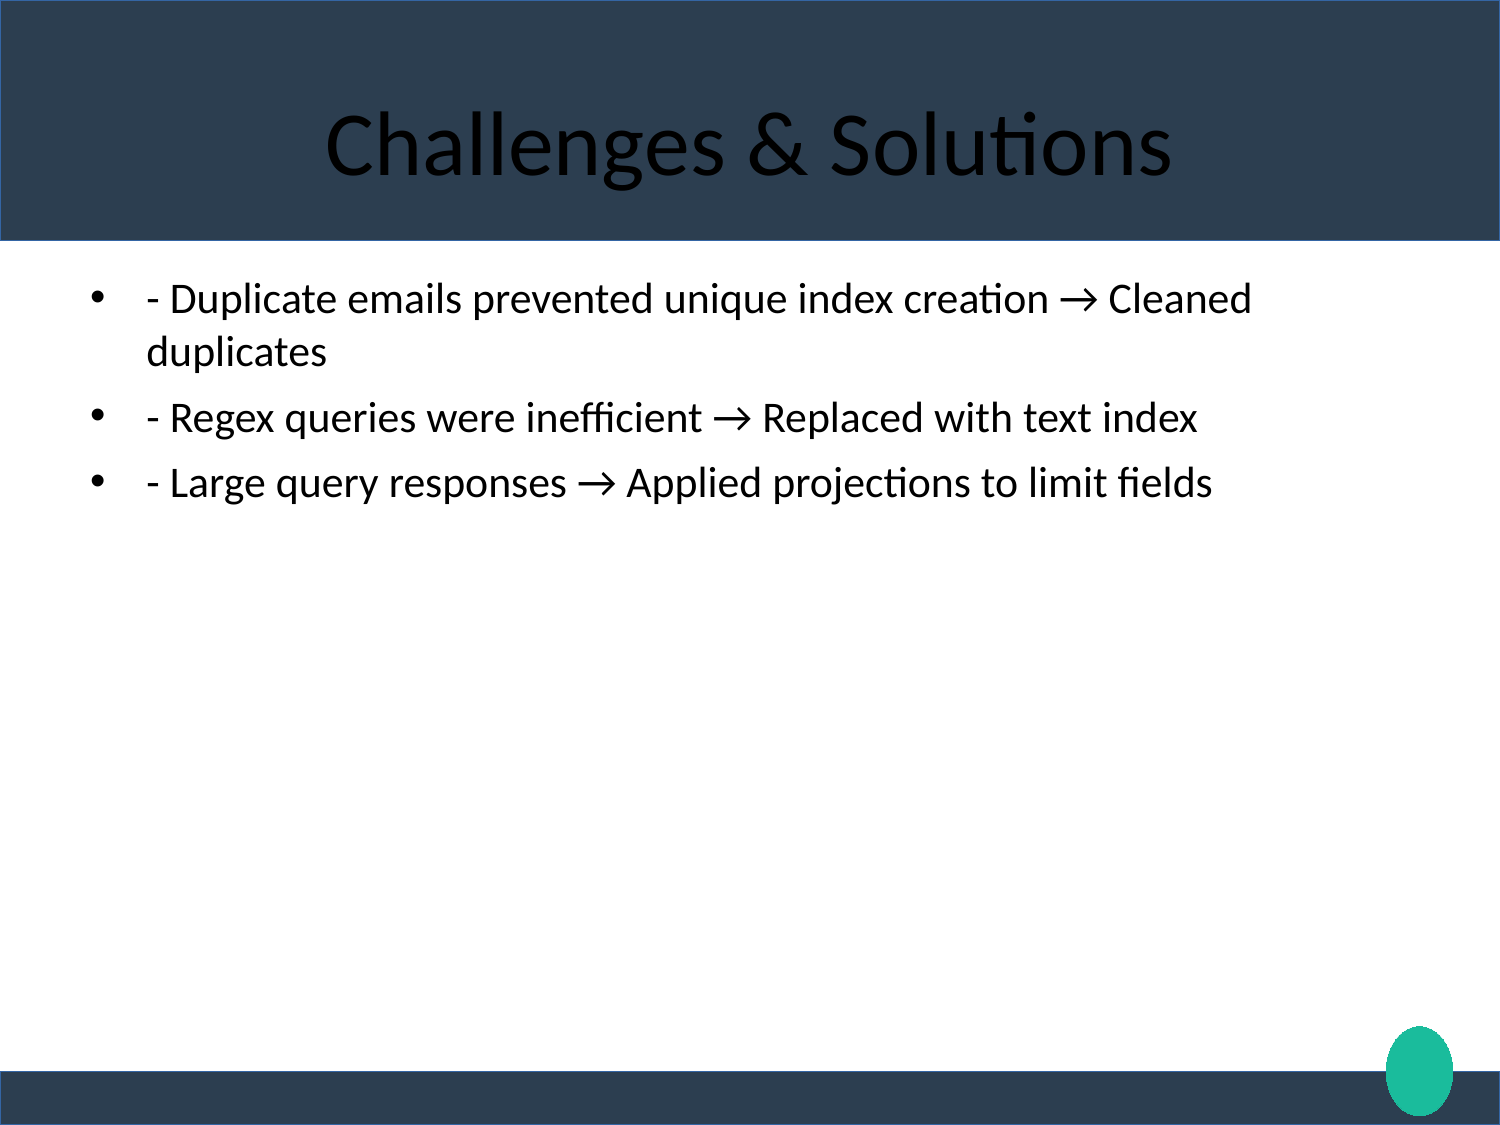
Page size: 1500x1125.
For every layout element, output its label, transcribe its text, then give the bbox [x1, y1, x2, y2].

list - Duplicate emails prevented unique index creation → Cleaned duplicates - Regex queries were inefficient → Replaced with text index - Large query responses → Applied projections to limit fields [75, 262, 1425, 1005]
title Challenges & Solutions [75, 45, 1425, 233]
